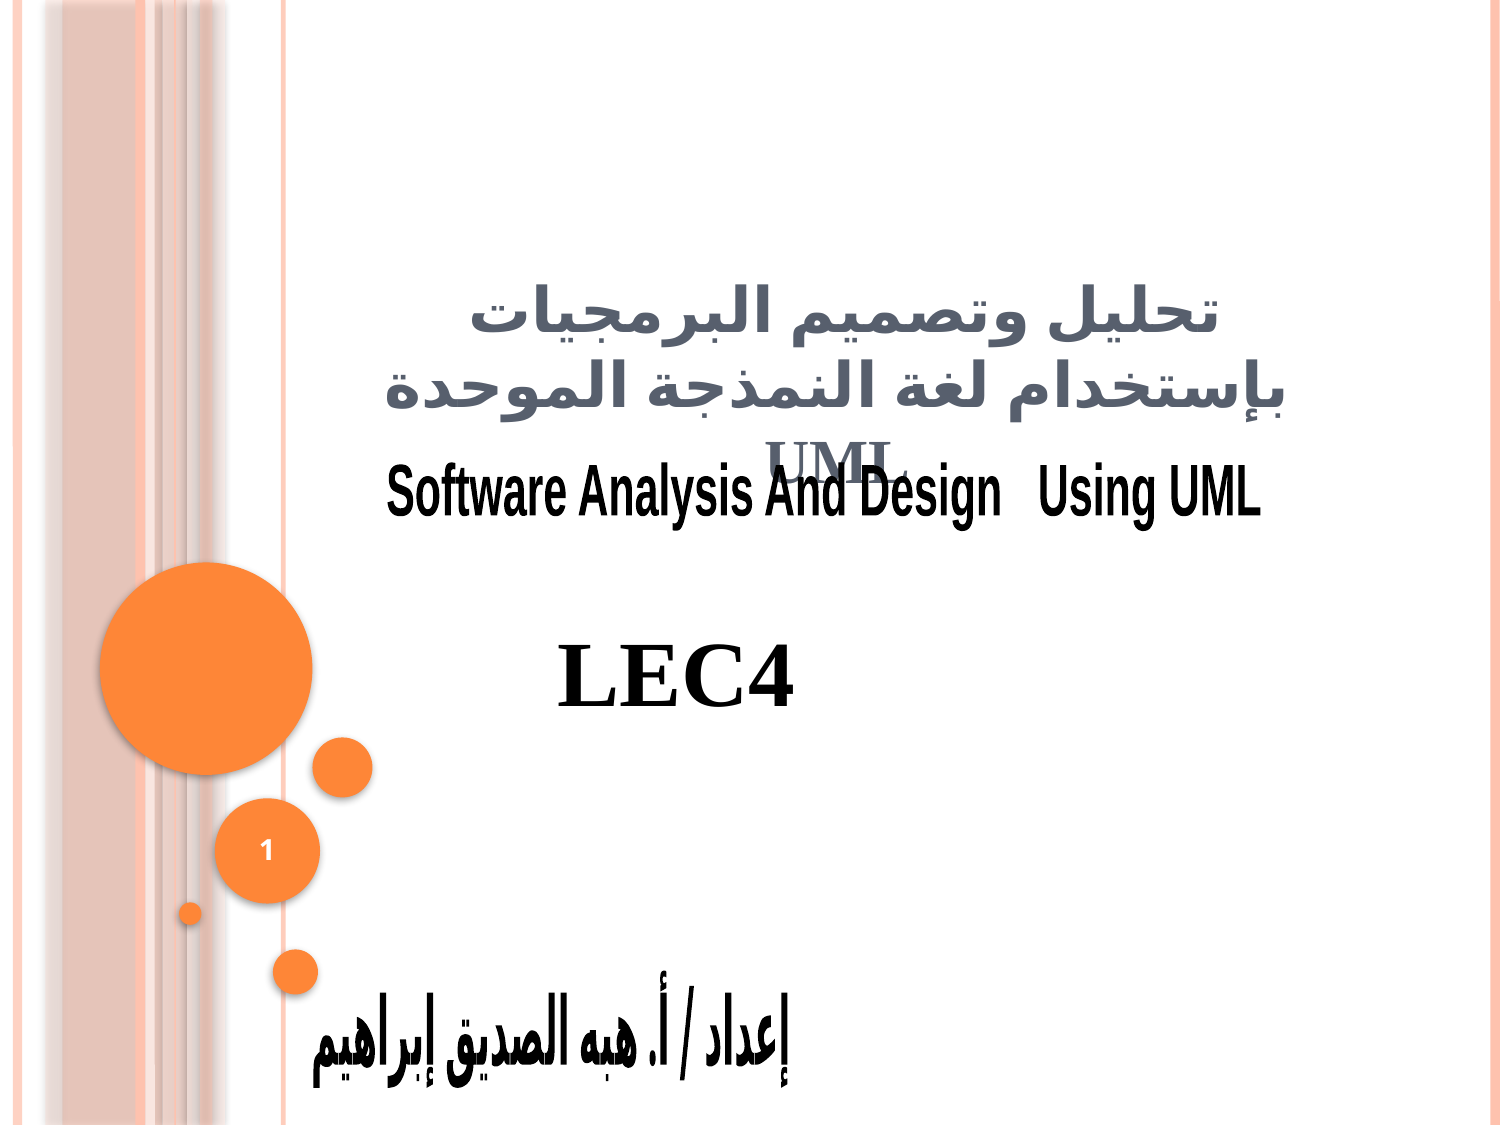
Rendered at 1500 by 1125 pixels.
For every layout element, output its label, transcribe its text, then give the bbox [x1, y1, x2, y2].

subtitle تحليل وتصميم البرمجيات بإستخدام لغة النمذجة الموحدة UML [313, 262, 1361, 592]
slide_number 1 [217, 808, 318, 894]
title LEC4 [542, 604, 1106, 733]
